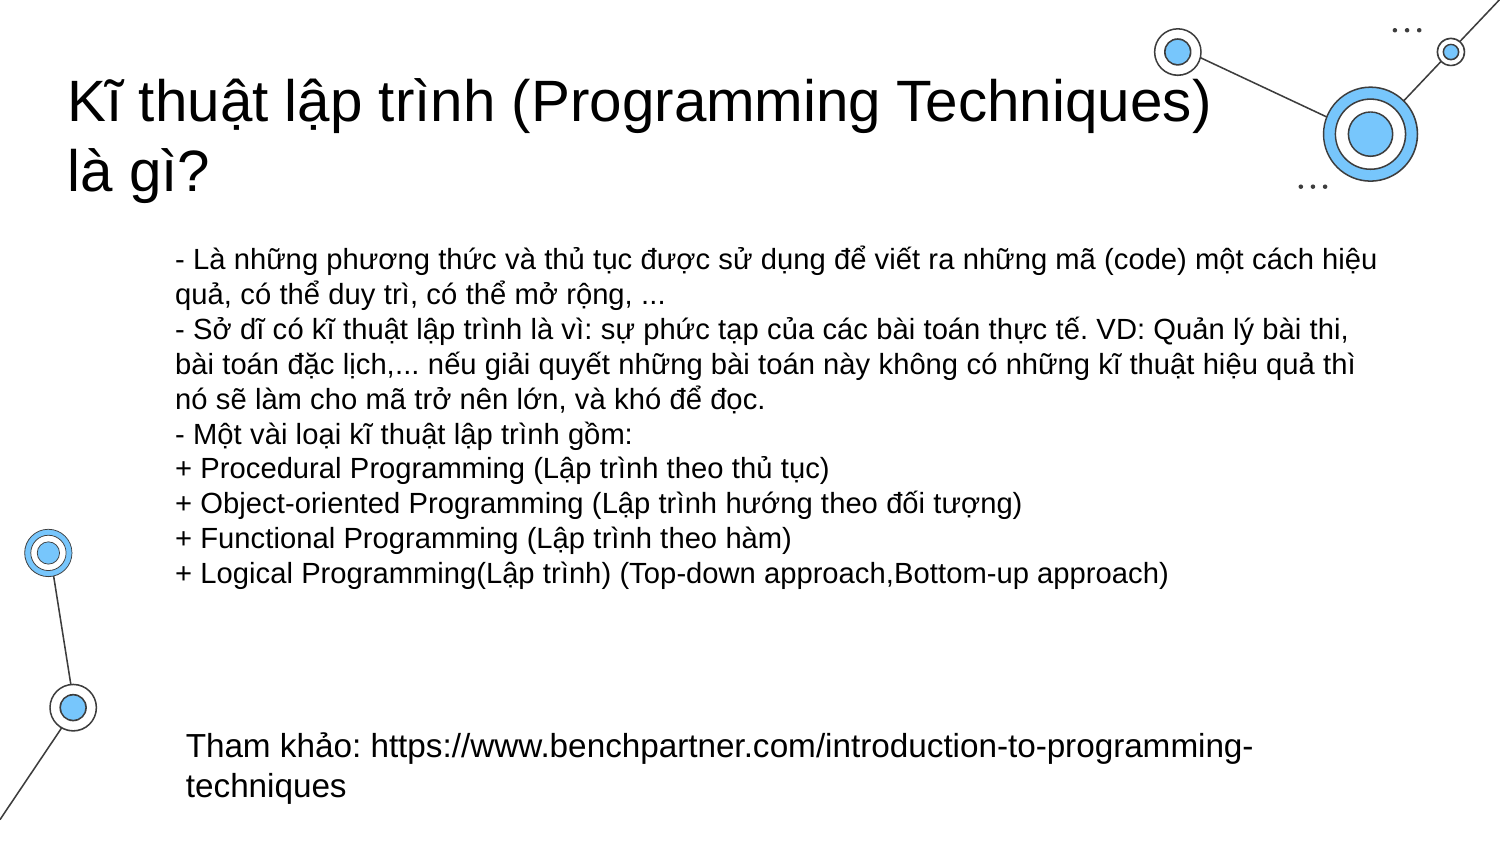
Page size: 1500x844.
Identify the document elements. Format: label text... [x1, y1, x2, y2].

text_box Kĩ thuật lập trình (Programming Techniques) là gì? [53, 55, 1313, 211]
text_box - Là những phương thức và thủ tục được sử dụng để viết ra những mã (code) một cách hiệu quả, có thể duy trì, có thể mở rộng, ... - Sở dĩ có kĩ thuật lập trình là vì: sự phức tạp của các bài toán thực tế. VD: Quản lý bài thi, bài toán đặc lịch,... nếu giải quyết những bài toán này không có những kĩ thuật hiệu quả thì nó sẽ làm cho mã trở nên lớn, và khó để đọc. - Một vài loại kĩ thuật lập trình gồm: + Procedural Programming (Lập trình theo thủ tục) + Object-oriented Programming (Lập trình hướng theo đối tượng) + Functional Programming (Lập trình theo hàm) + Logical Programming(Lập trình) (Top-down approach,Bottom-up approach) [160, 232, 1408, 598]
text_box Tham khảo: https://www.benchpartner.com/introduction-to-programming-techniques [171, 717, 1397, 812]
